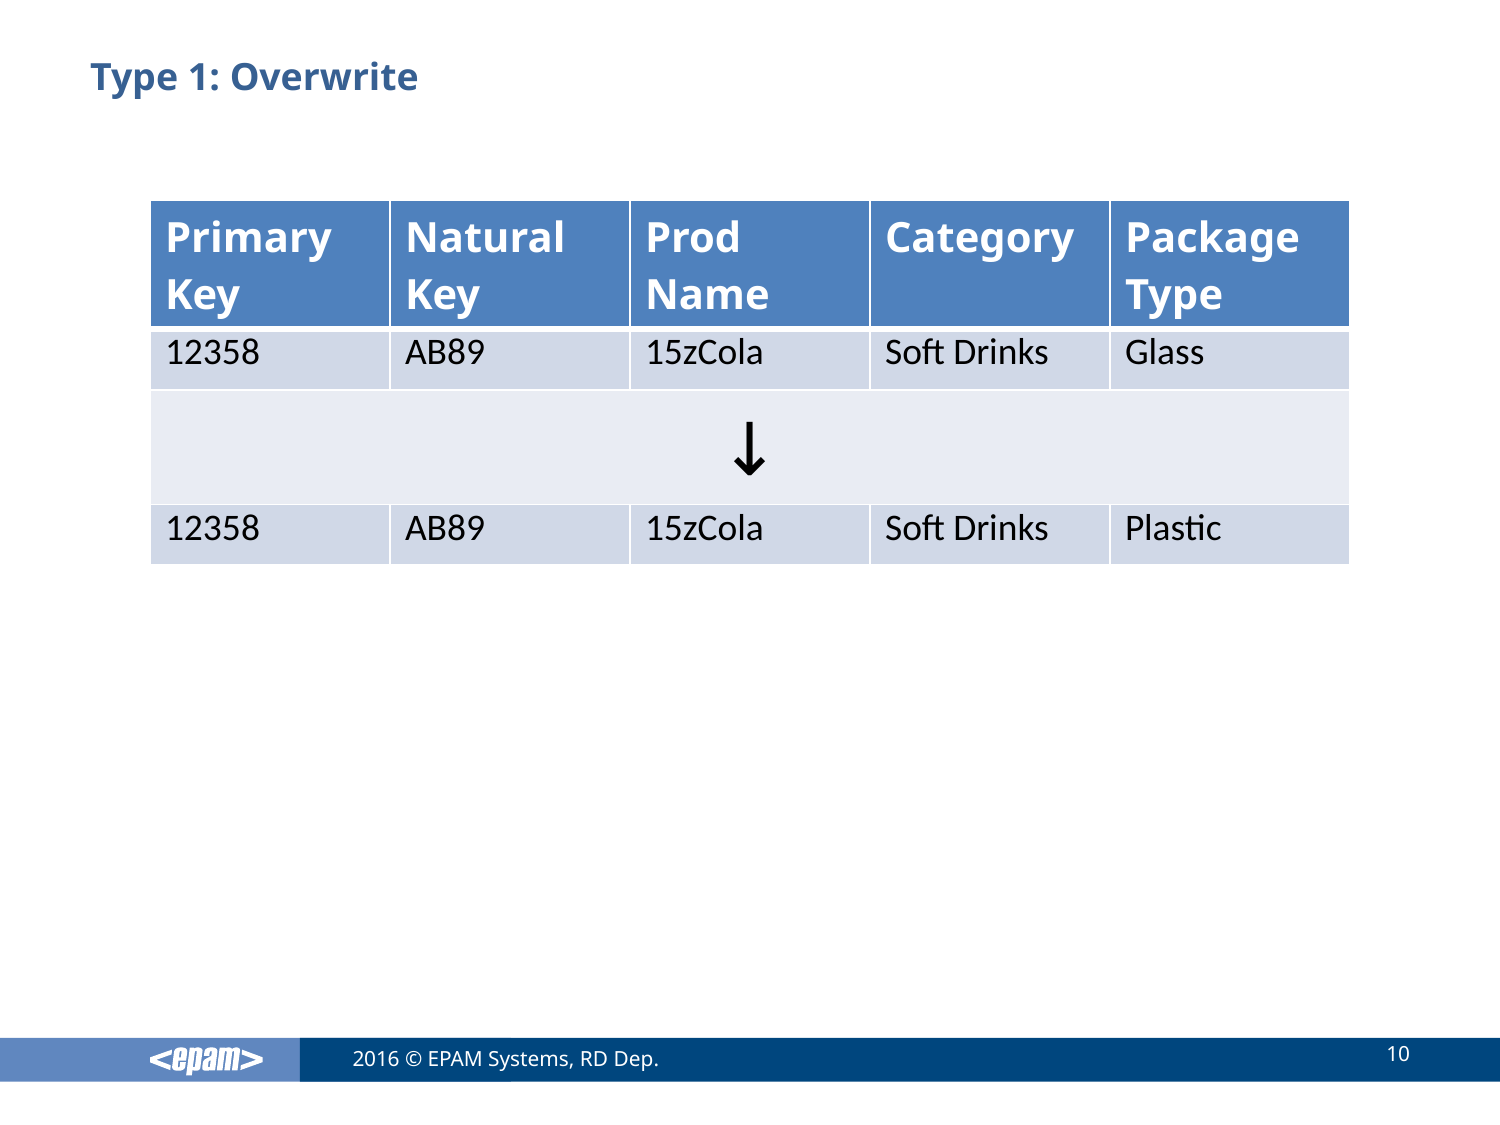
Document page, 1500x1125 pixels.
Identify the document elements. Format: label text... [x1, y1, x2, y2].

table_header Prod Name [631, 201, 869, 326]
table_cell 15zCola [631, 332, 869, 389]
table_cell AB89 [391, 332, 629, 389]
table_cell 15zCola [631, 505, 869, 564]
table_cell ↓ [151, 391, 1349, 504]
table_cell Plastic [1111, 505, 1349, 564]
table_header Primary Key [151, 201, 389, 326]
table_cell 12358 [151, 332, 389, 389]
table_cell Soft Drinks [871, 332, 1109, 389]
table_header Category [871, 201, 1109, 326]
table_header Natural Key [391, 201, 629, 326]
table_cell Soft Drinks [871, 505, 1109, 564]
table_cell AB89 [391, 505, 629, 564]
footer 2016 © EPAM Systems, RD Dep. [337, 1028, 738, 1088]
table_cell 12358 [151, 505, 389, 564]
title Type 1: Overwrite [75, 45, 1425, 163]
table_cell Glass [1111, 332, 1349, 389]
slide_number 10 [1262, 1025, 1425, 1085]
table_header Package Type [1111, 201, 1349, 326]
